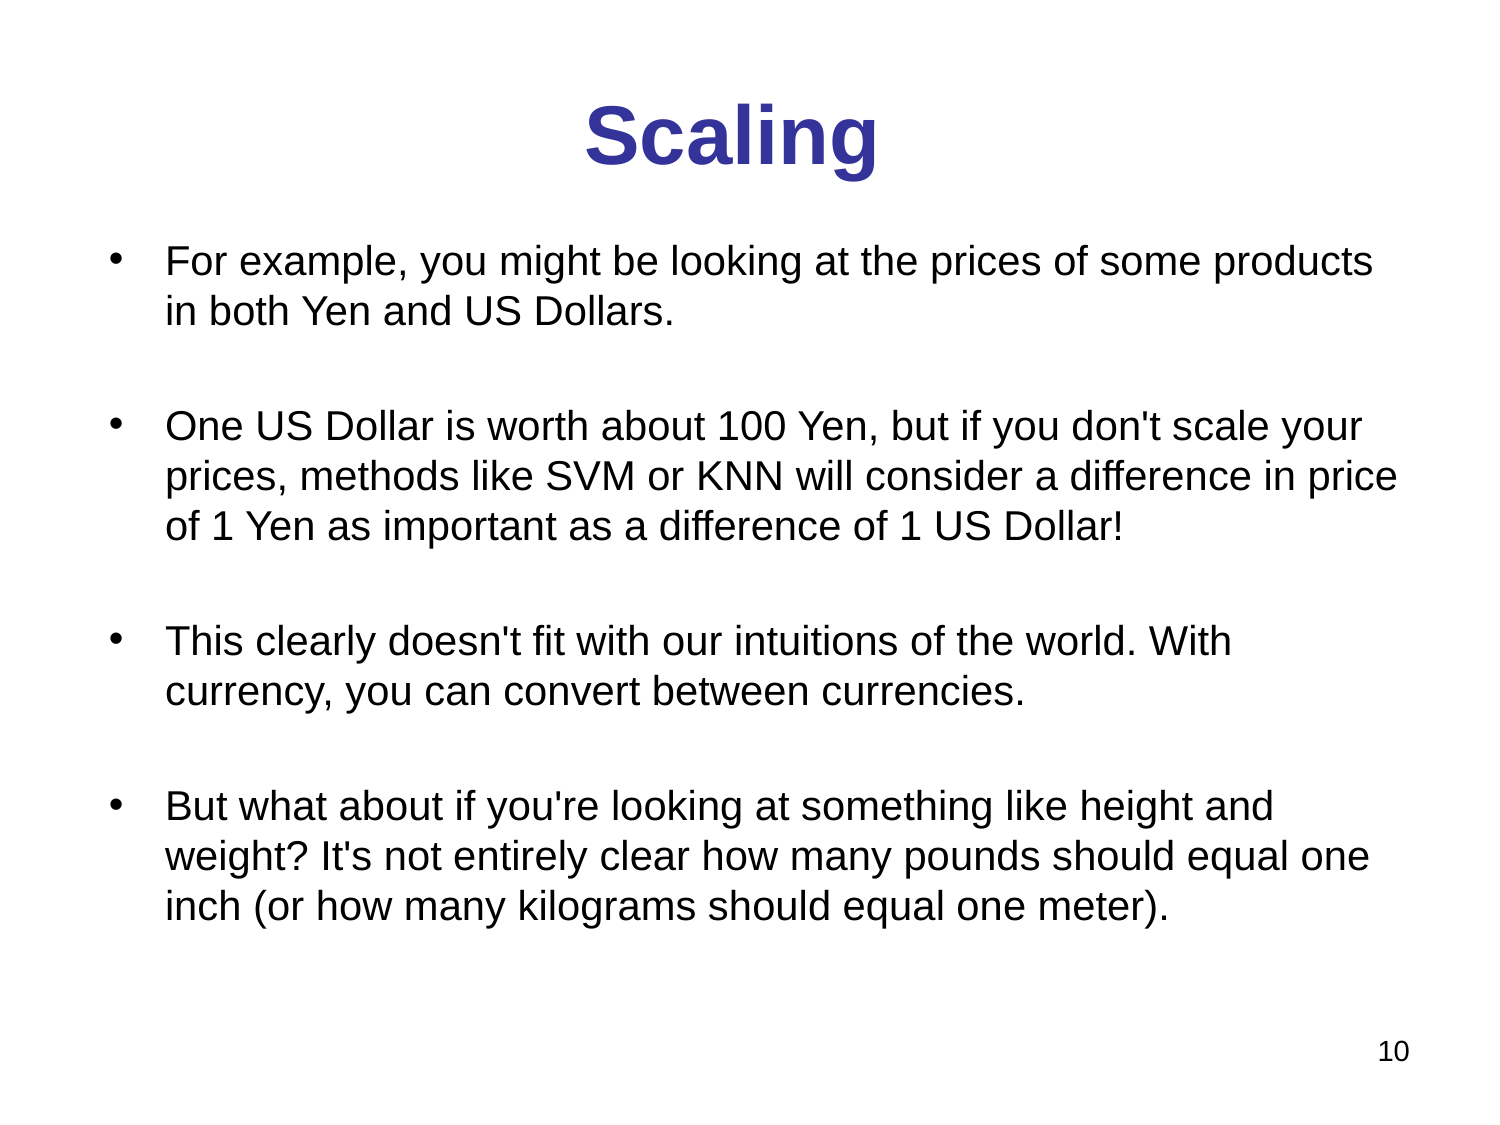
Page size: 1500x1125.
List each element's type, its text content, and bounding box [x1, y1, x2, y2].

slide_number 10 [1074, 1024, 1425, 1103]
list For example, you might be looking at the prices of some products in both Yen and US Dollars. One US Dollar is worth about 100 Yen, but if you don't scale your prices, methods like SVM or KNN will consider a difference in price of 1 Yen as important as a difference of 1 US Dollar! This clearly doesn't fit with our intuitions of the world. With currency, you can convert between currencies. But what about if you're looking at something like height and weight? It's not entirely clear how many pounds should equal one inch (or how many kilograms should equal one meter). [75, 226, 1425, 969]
text_box [49, 172, 1447, 279]
title Scaling [57, 37, 1408, 172]
